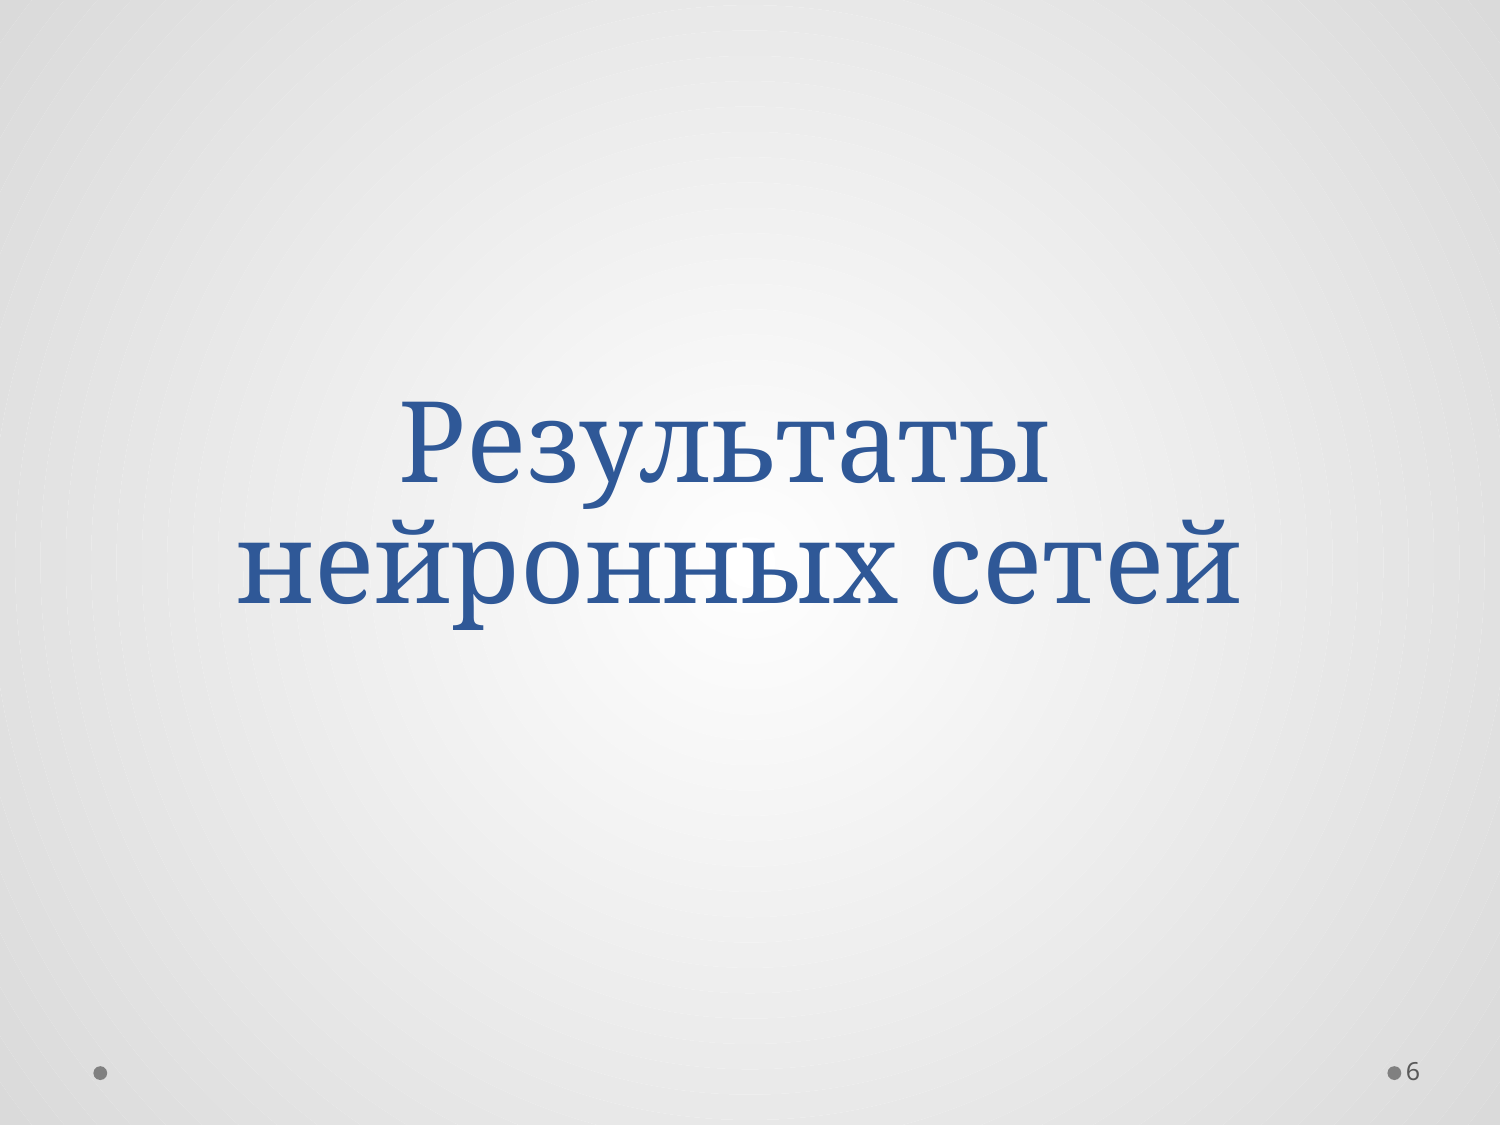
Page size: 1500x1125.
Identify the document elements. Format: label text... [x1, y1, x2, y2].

slide_number 6 [1401, 1042, 1494, 1103]
text_box Результаты нейронных сетей [64, 370, 1415, 634]
